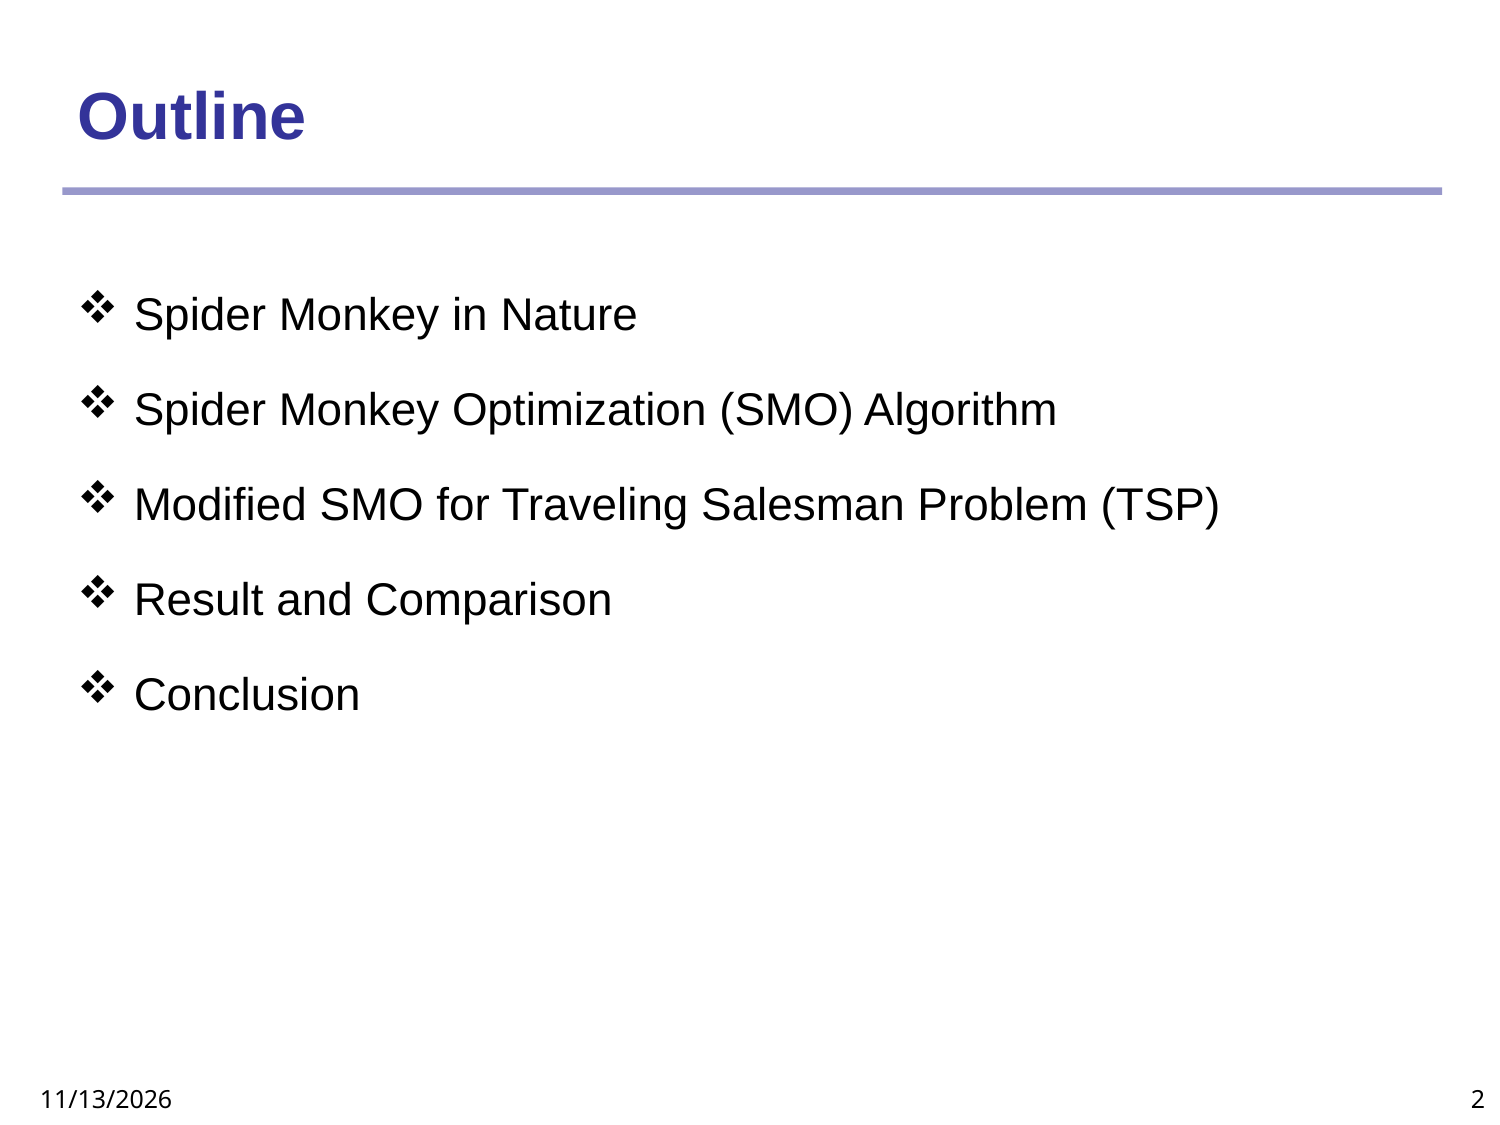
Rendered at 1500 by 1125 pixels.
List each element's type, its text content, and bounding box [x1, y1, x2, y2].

slide_number 2 [1187, 1049, 1500, 1125]
title Outline [62, 75, 1341, 161]
list Spider Monkey in Nature Spider Monkey Optimization (SMO) Algorithm Modified SMO for Traveling Salesman Problem (TSP) Result and Comparison Conclusion [62, 249, 1325, 750]
slide_number 06-Feb-19 [24, 1037, 338, 1125]
